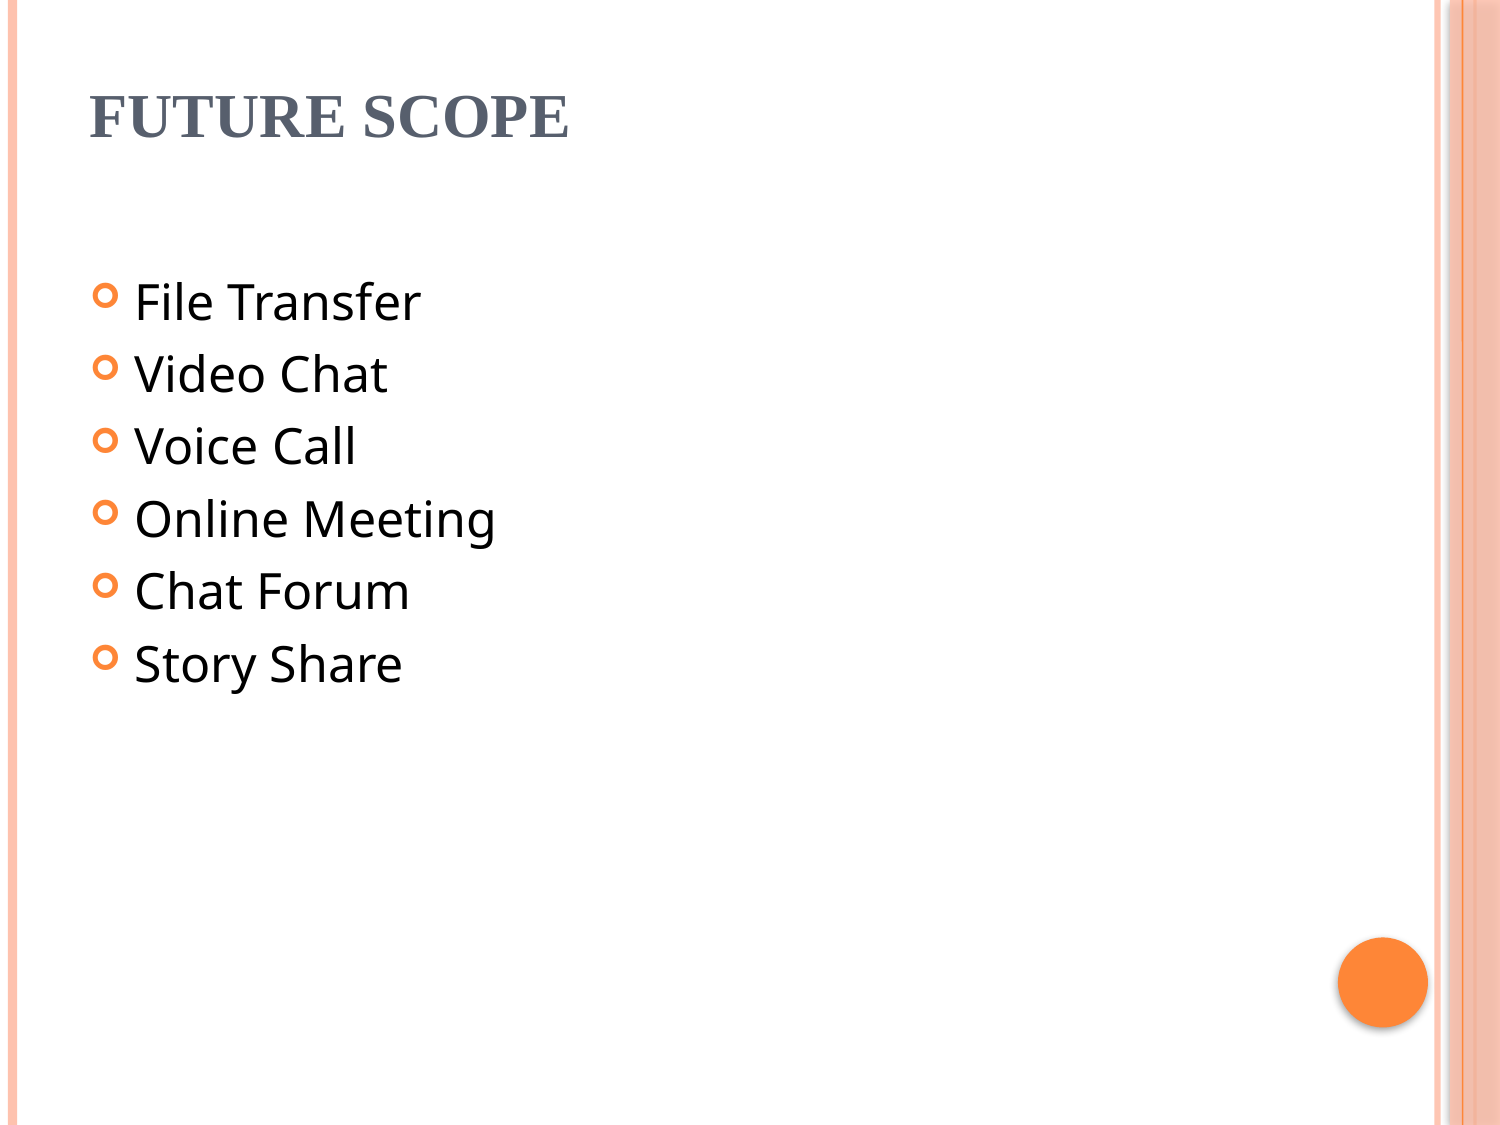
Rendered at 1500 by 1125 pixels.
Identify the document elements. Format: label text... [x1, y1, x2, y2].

list File Transfer Video Chat Voice Call Online Meeting Chat Forum Story Share [75, 262, 1300, 1062]
title Future Scope [75, 45, 1300, 233]
